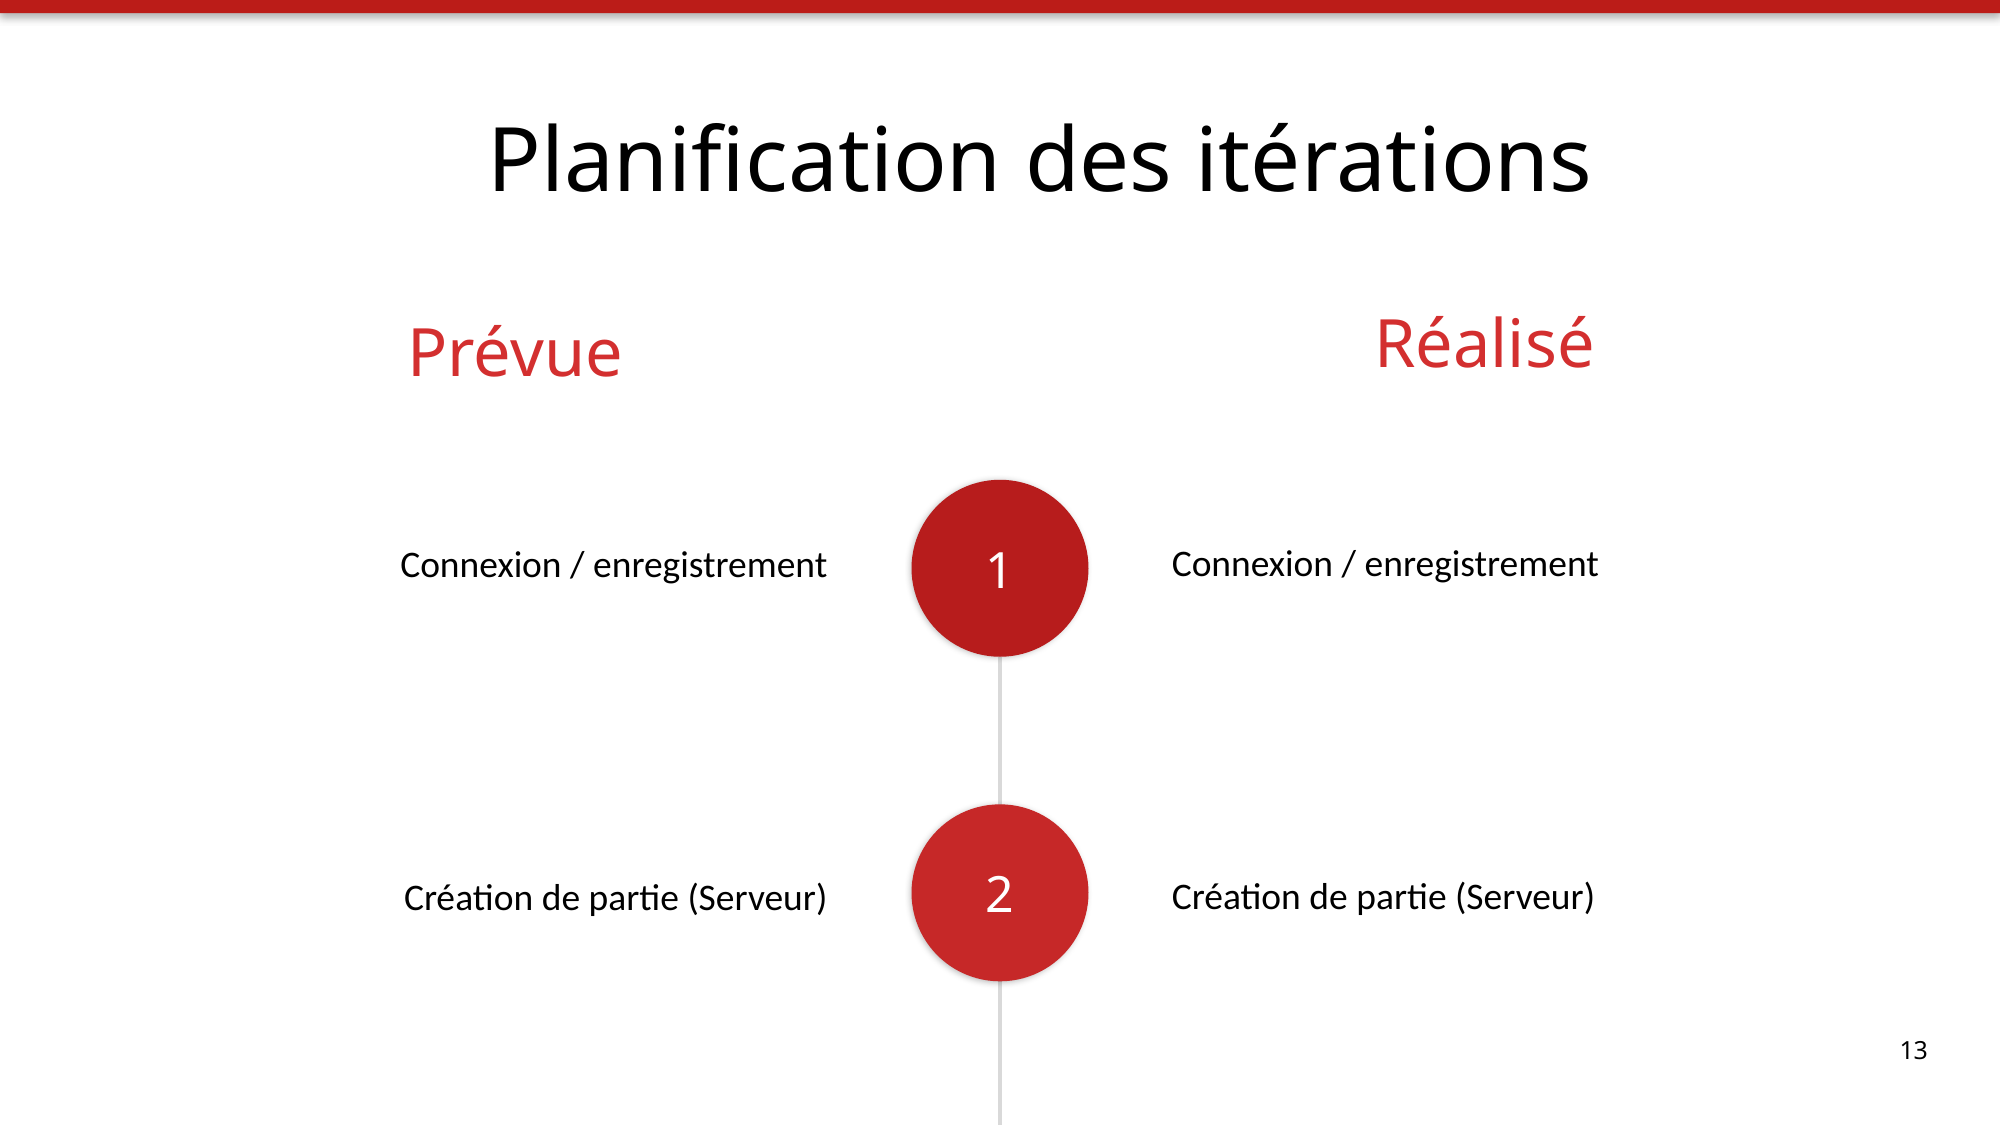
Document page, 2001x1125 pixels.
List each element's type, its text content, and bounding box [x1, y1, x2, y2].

text_box Connexion / enregistrement [106, 532, 843, 592]
text_box [0, 0, 2000, 14]
slide_number 13 [1876, 1021, 1943, 1082]
text_box 1 [910, 479, 1090, 658]
text_box Création de partie (Serveur) [1157, 864, 1866, 925]
text_box 2 [1001, 803, 1090, 982]
text_box Connexion / enregistrement [1157, 531, 1866, 592]
text_box Planification des itérations [472, 84, 1705, 217]
text_box 2 [910, 803, 999, 982]
text_box Prévue [30, 302, 1000, 397]
text_box Réalisé [999, 293, 1970, 388]
text_box Création de partie (Serveur) [106, 865, 843, 926]
